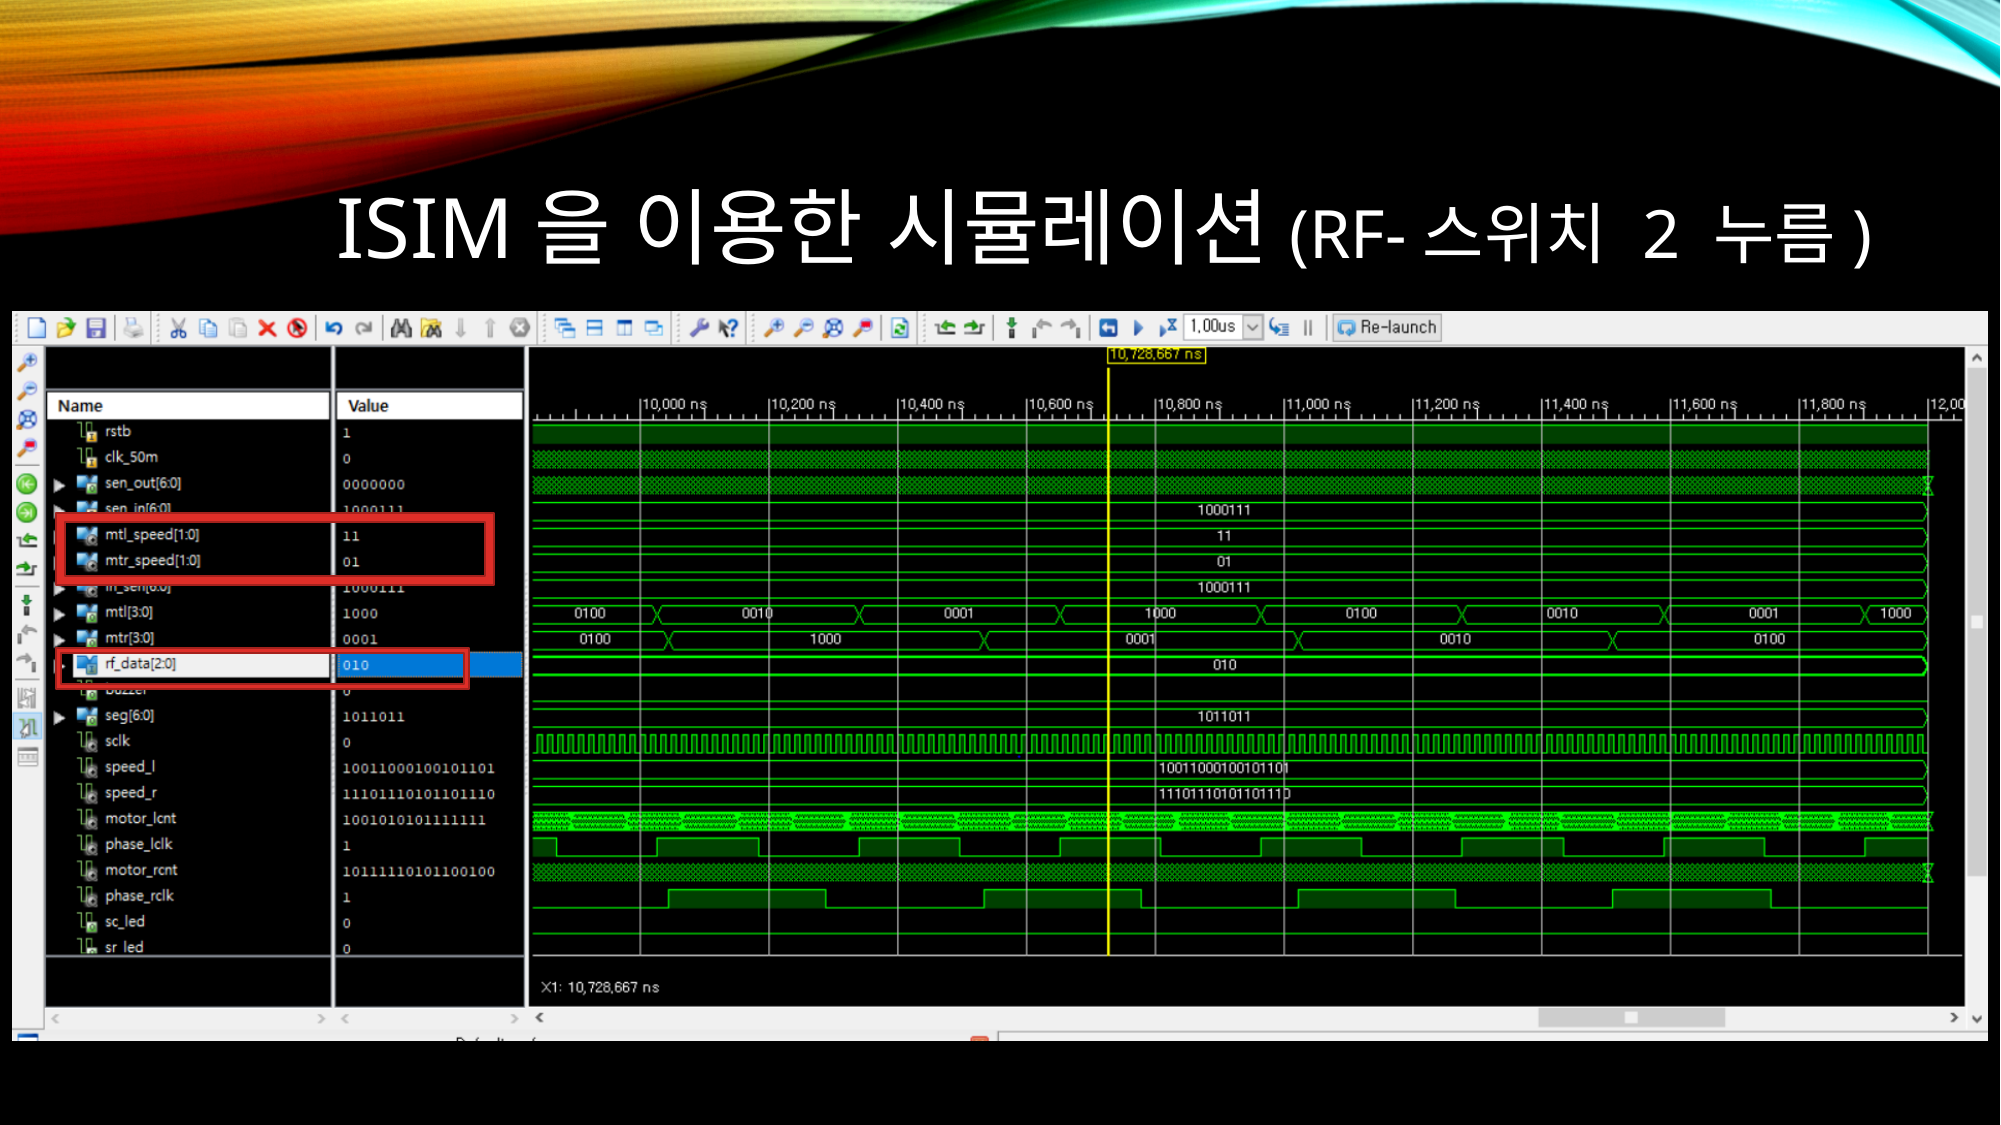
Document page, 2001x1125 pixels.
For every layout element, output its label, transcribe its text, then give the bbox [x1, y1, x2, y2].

picture [0, 0, 2000, 237]
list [11, 311, 1989, 1041]
title Isim을 이용한 시뮬레이션(Rf-스위치 2 누름) [167, 125, 1888, 311]
